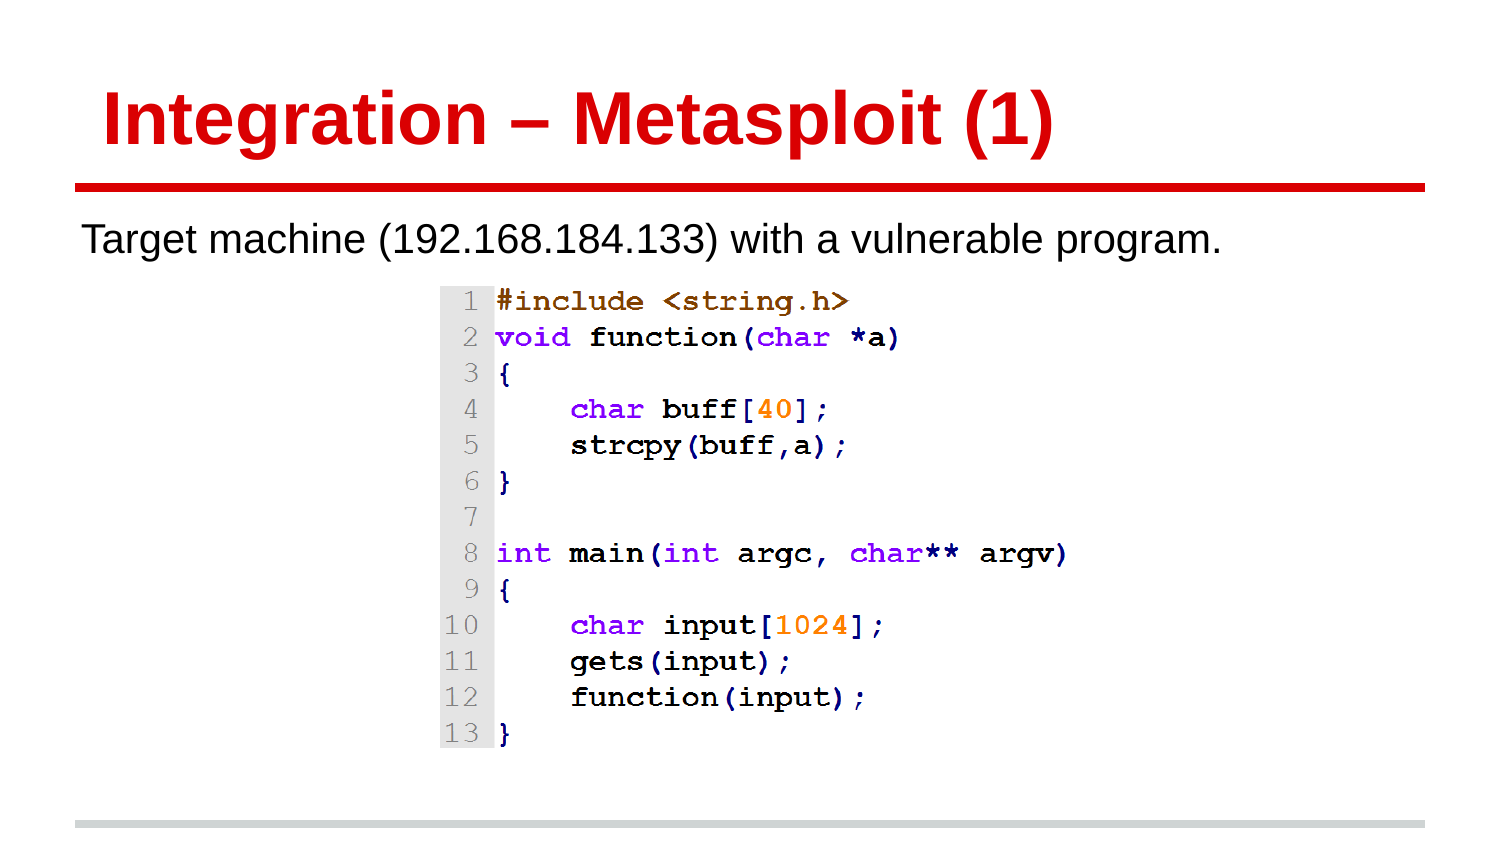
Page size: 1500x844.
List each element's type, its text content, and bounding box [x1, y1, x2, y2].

title Integration – Metasploit (1) [75, 33, 1425, 175]
picture [439, 286, 1071, 748]
list Target machine (192.168.184.133) with a vulnerable program. [53, 197, 1380, 781]
